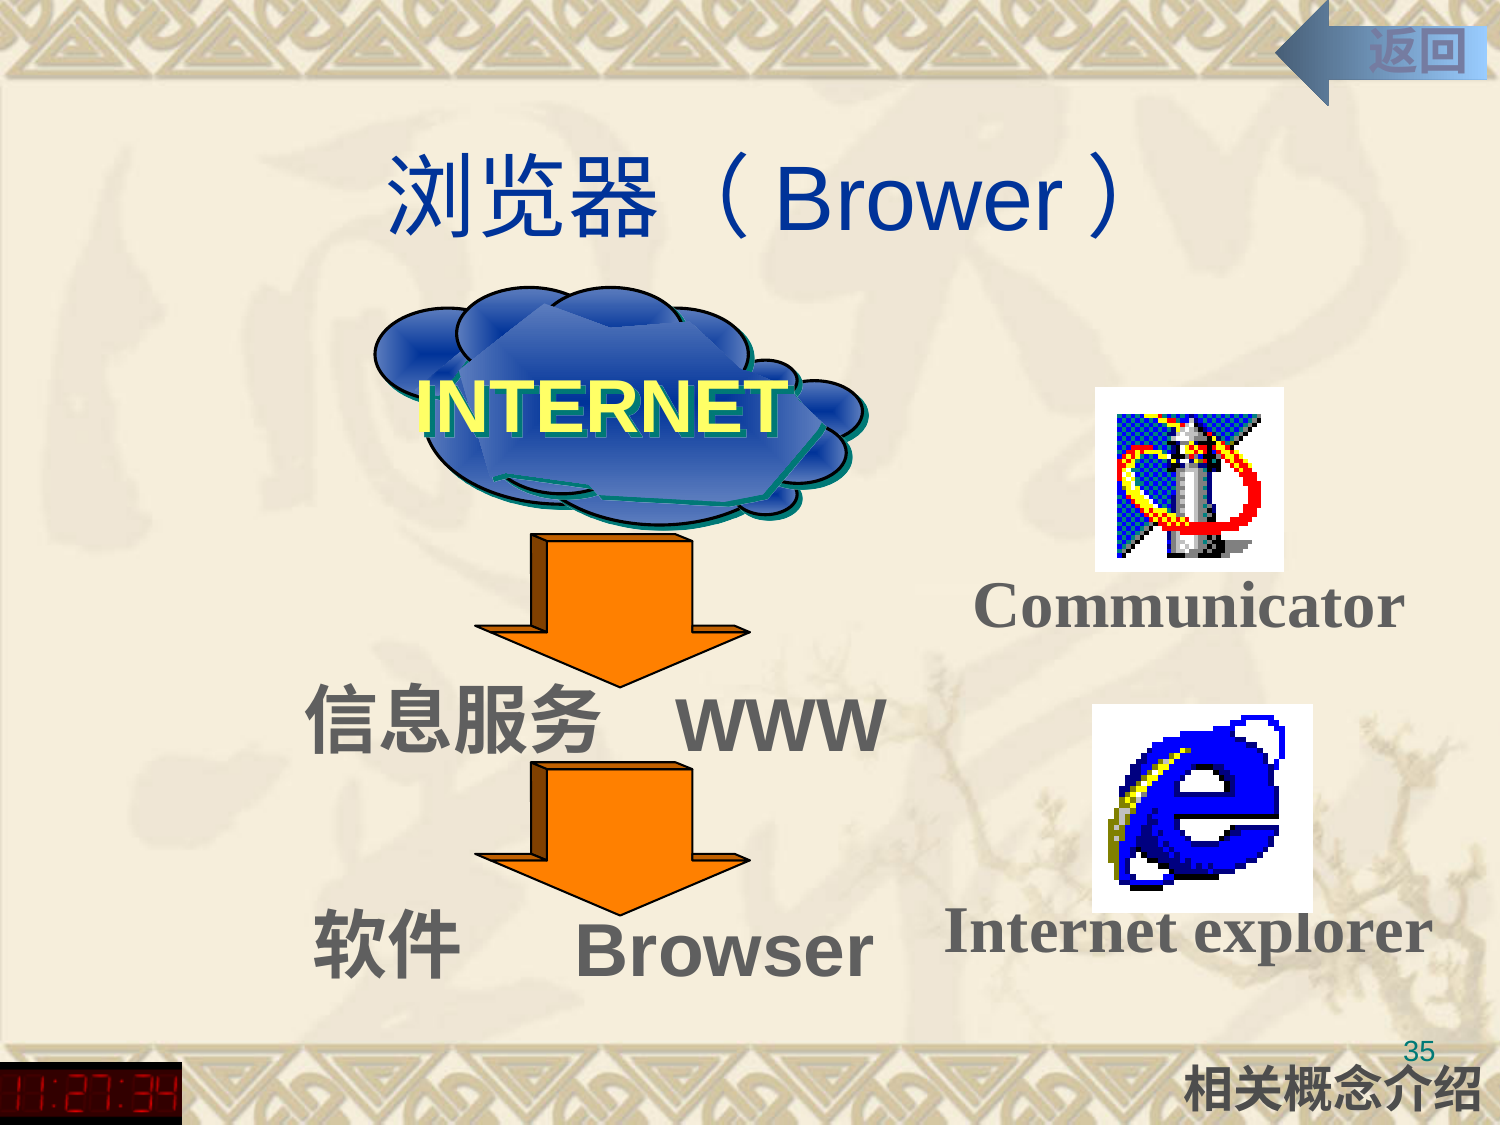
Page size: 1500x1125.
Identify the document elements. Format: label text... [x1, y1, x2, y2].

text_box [374, 287, 863, 526]
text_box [297, 779, 750, 996]
picture [1329, 0, 1500, 26]
text_box 相关概念介绍 [1168, 1049, 1499, 1125]
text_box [928, 387, 1451, 974]
text_box 返回 [1337, 12, 1500, 88]
text_box WWW [755, 669, 903, 775]
text_box Browser [755, 894, 890, 1000]
slide_number 35 [1074, 1024, 1451, 1103]
title 浏览器（Brower） [49, 99, 1451, 288]
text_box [287, 534, 750, 771]
text_box [1274, 0, 1337, 106]
picture [0, 0, 1500, 1125]
